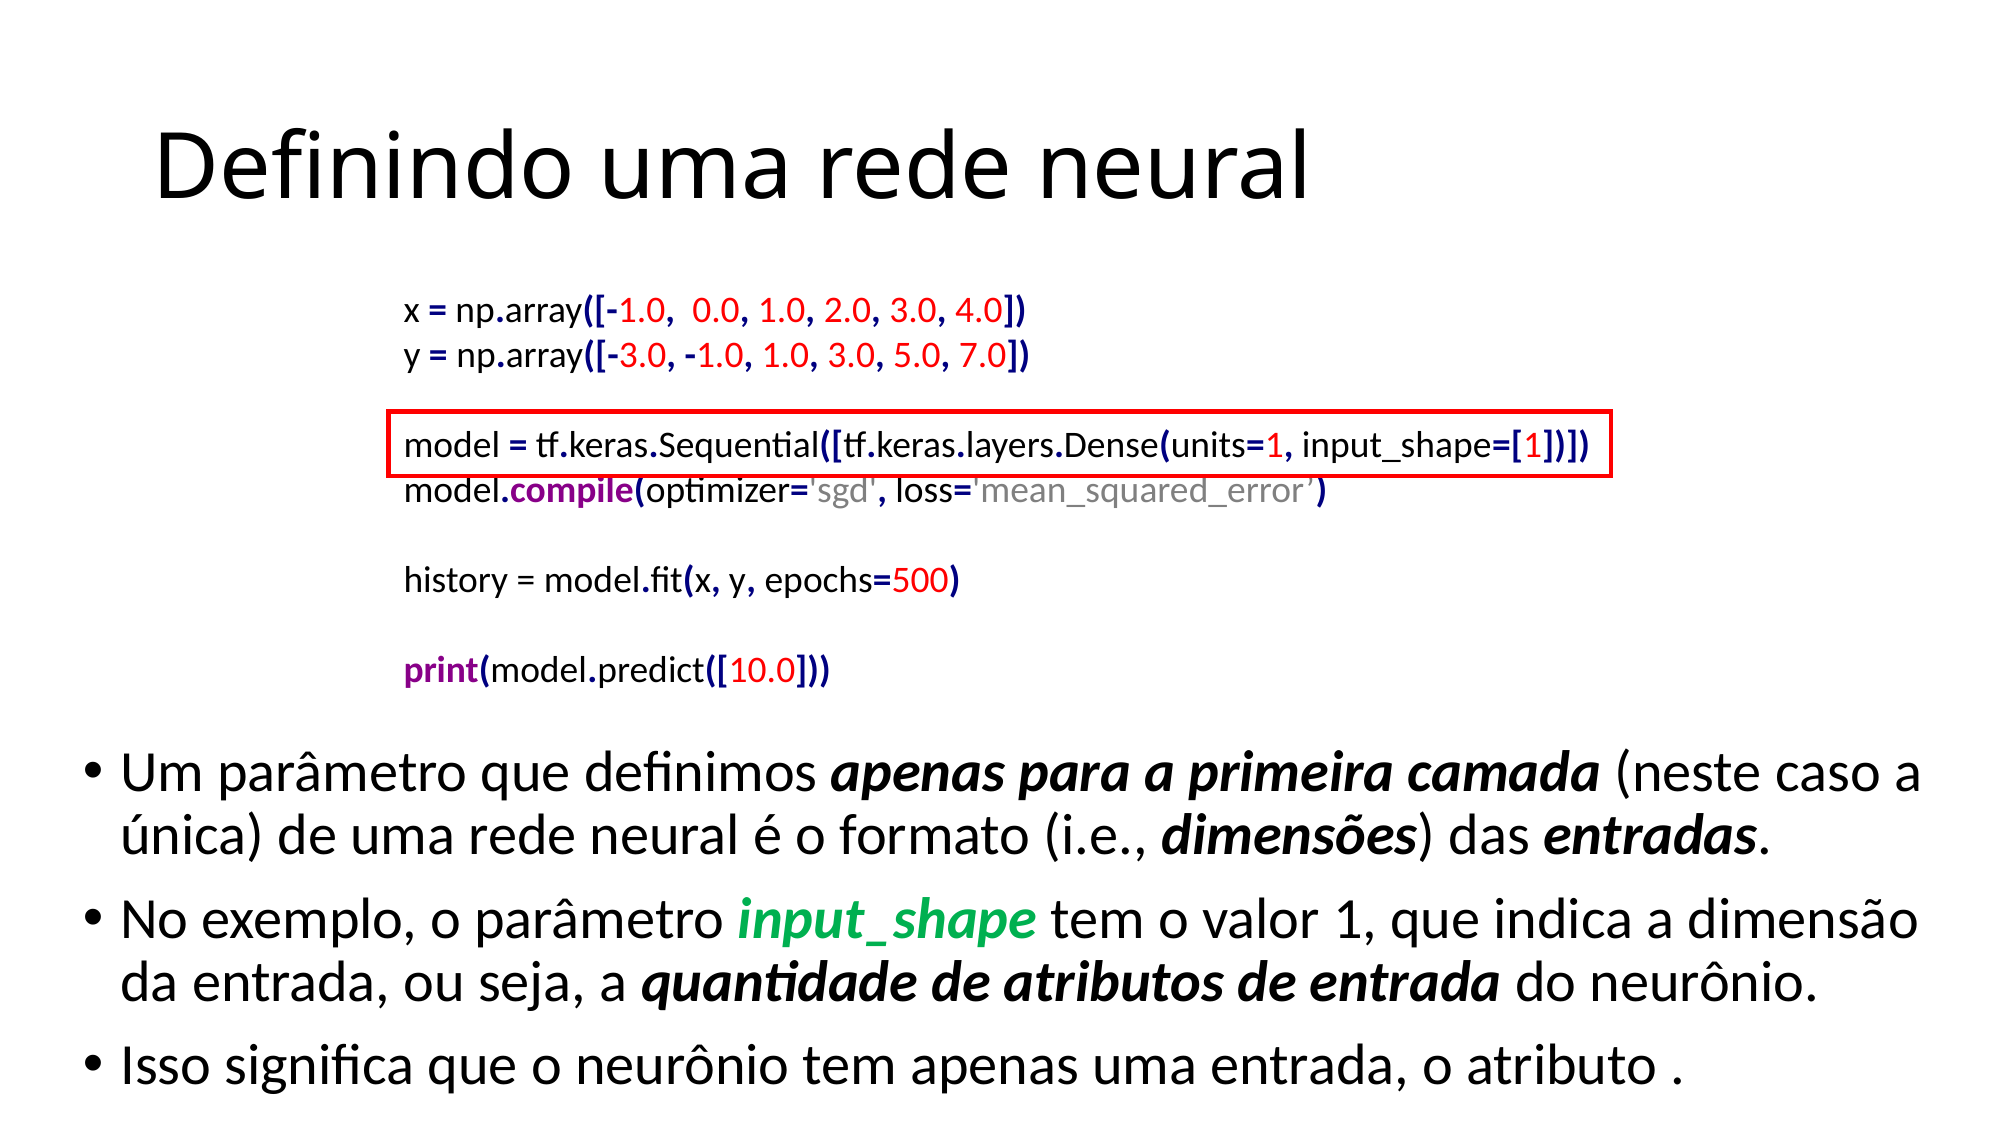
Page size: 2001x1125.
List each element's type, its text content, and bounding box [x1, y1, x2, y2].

text_box x = np.array([-1.0, 0.0, 1.0, 2.0, 3.0, 4.0]) y = np.array([-3.0, -1.0, 1.0, 3.0, 5.0, 7.0]) model = tf.keras.Sequential([tf.keras.layers.Dense(units=1, input_shape=[1])]) model.compile(optimizer='sgd', loss='mean_squared_error’) history = model.fit(x, y, epochs=500) print(model.predict([10.0])) [388, 477, 1612, 697]
text_box [388, 411, 1612, 477]
title Definindo uma rede neural [137, 59, 1863, 278]
text_box x = np.array([-1.0, 0.0, 1.0, 2.0, 3.0, 4.0]) y = np.array([-3.0, -1.0, 1.0, 3.0, 5.0, 7.0]) model = tf.keras.Sequential([tf.keras.layers.Dense(units=1, input_shape=[1])]) model.compile(optimizer='sgd', loss='mean_squared_error’) history = model.fit(x, y, epochs=500) print(model.predict([10.0])) [388, 277, 1612, 411]
